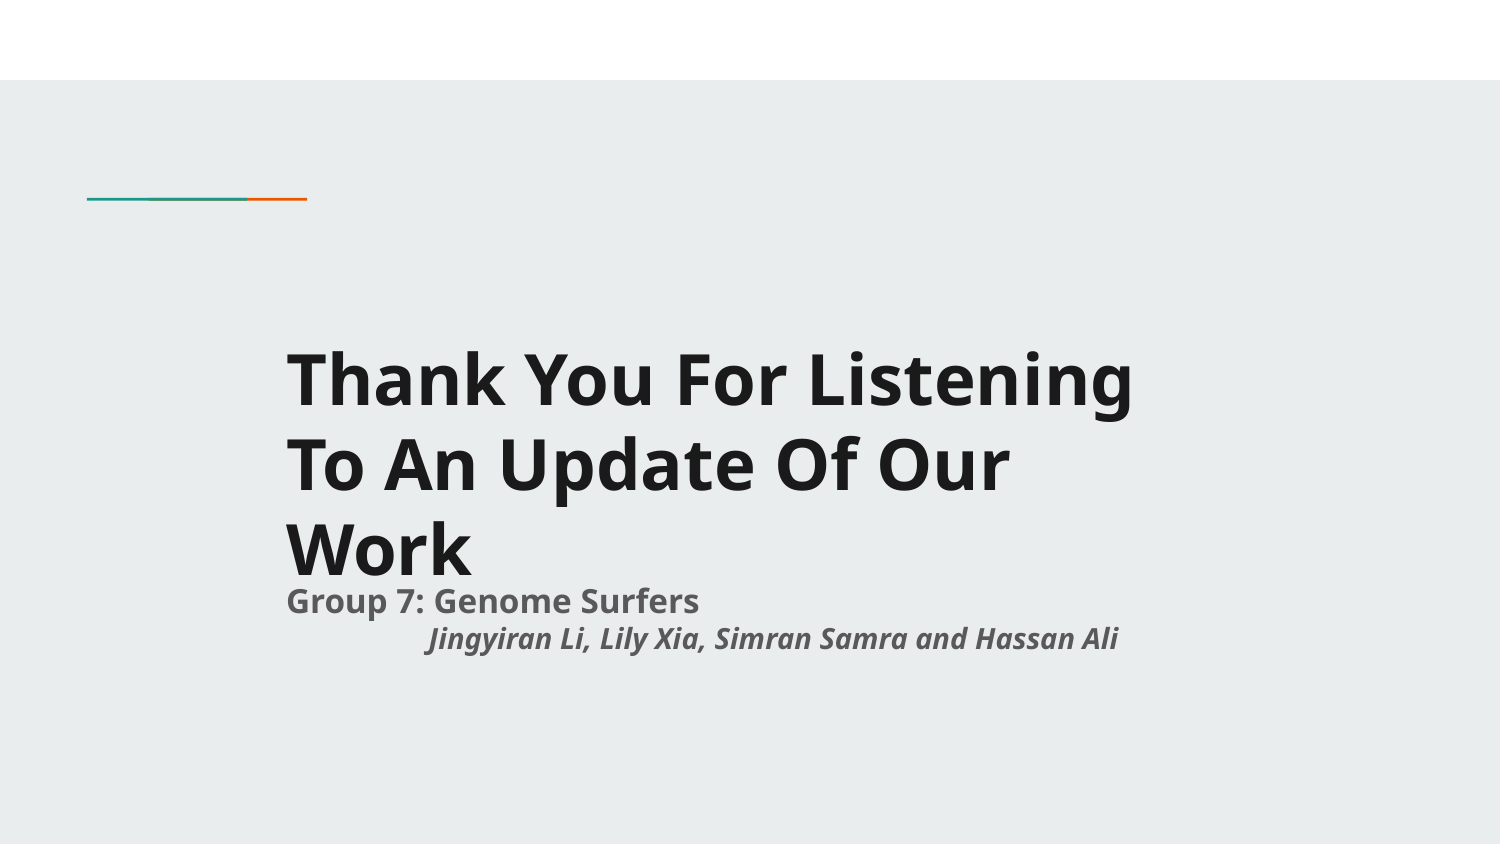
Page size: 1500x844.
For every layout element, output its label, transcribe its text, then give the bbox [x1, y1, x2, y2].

subtitle Group 7: Genome Surfers Jingyiran Li, Lily Xia, Simran Samra and Hassan Ali [270, 564, 1187, 710]
title Thank You For Listening To An Update Of Our Work [270, 319, 1230, 525]
